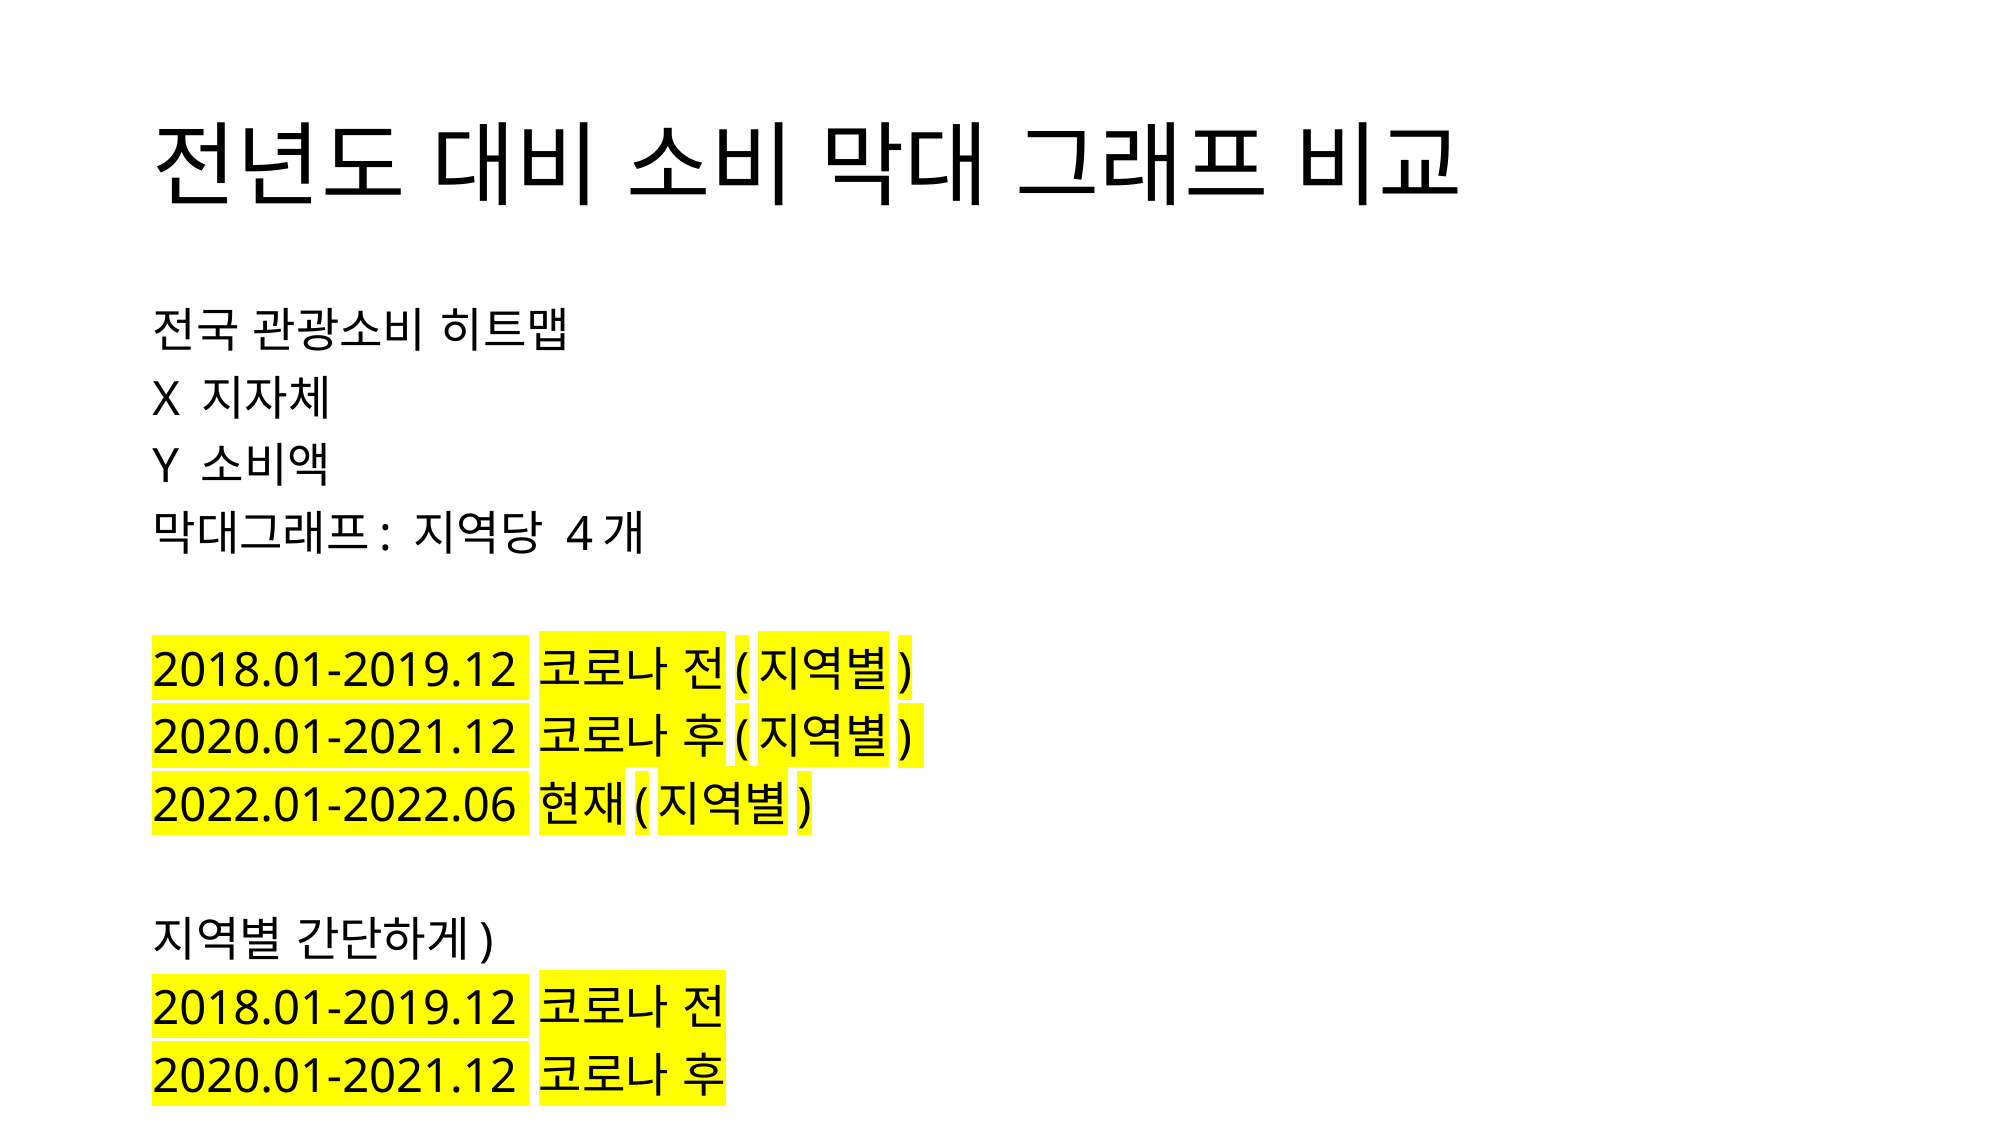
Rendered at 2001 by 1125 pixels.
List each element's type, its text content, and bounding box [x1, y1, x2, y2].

title 전년도 대비 소비 막대 그래프 비교 [137, 59, 1863, 278]
list 전국 관광소비 히트맵 X 지자체 Y 소비액 막대그래프: 지역당 4개 2018.01-2019.12 코로나 전(지역별) 2020.01-2021.12 코로나 후(지역별) 2022.01-2022.06 현재(지역별) 지역별 간단하게) 2018.01-2019.12 코로나 전 2020.01-2021.12 코로나 후 [137, 299, 1863, 1113]
